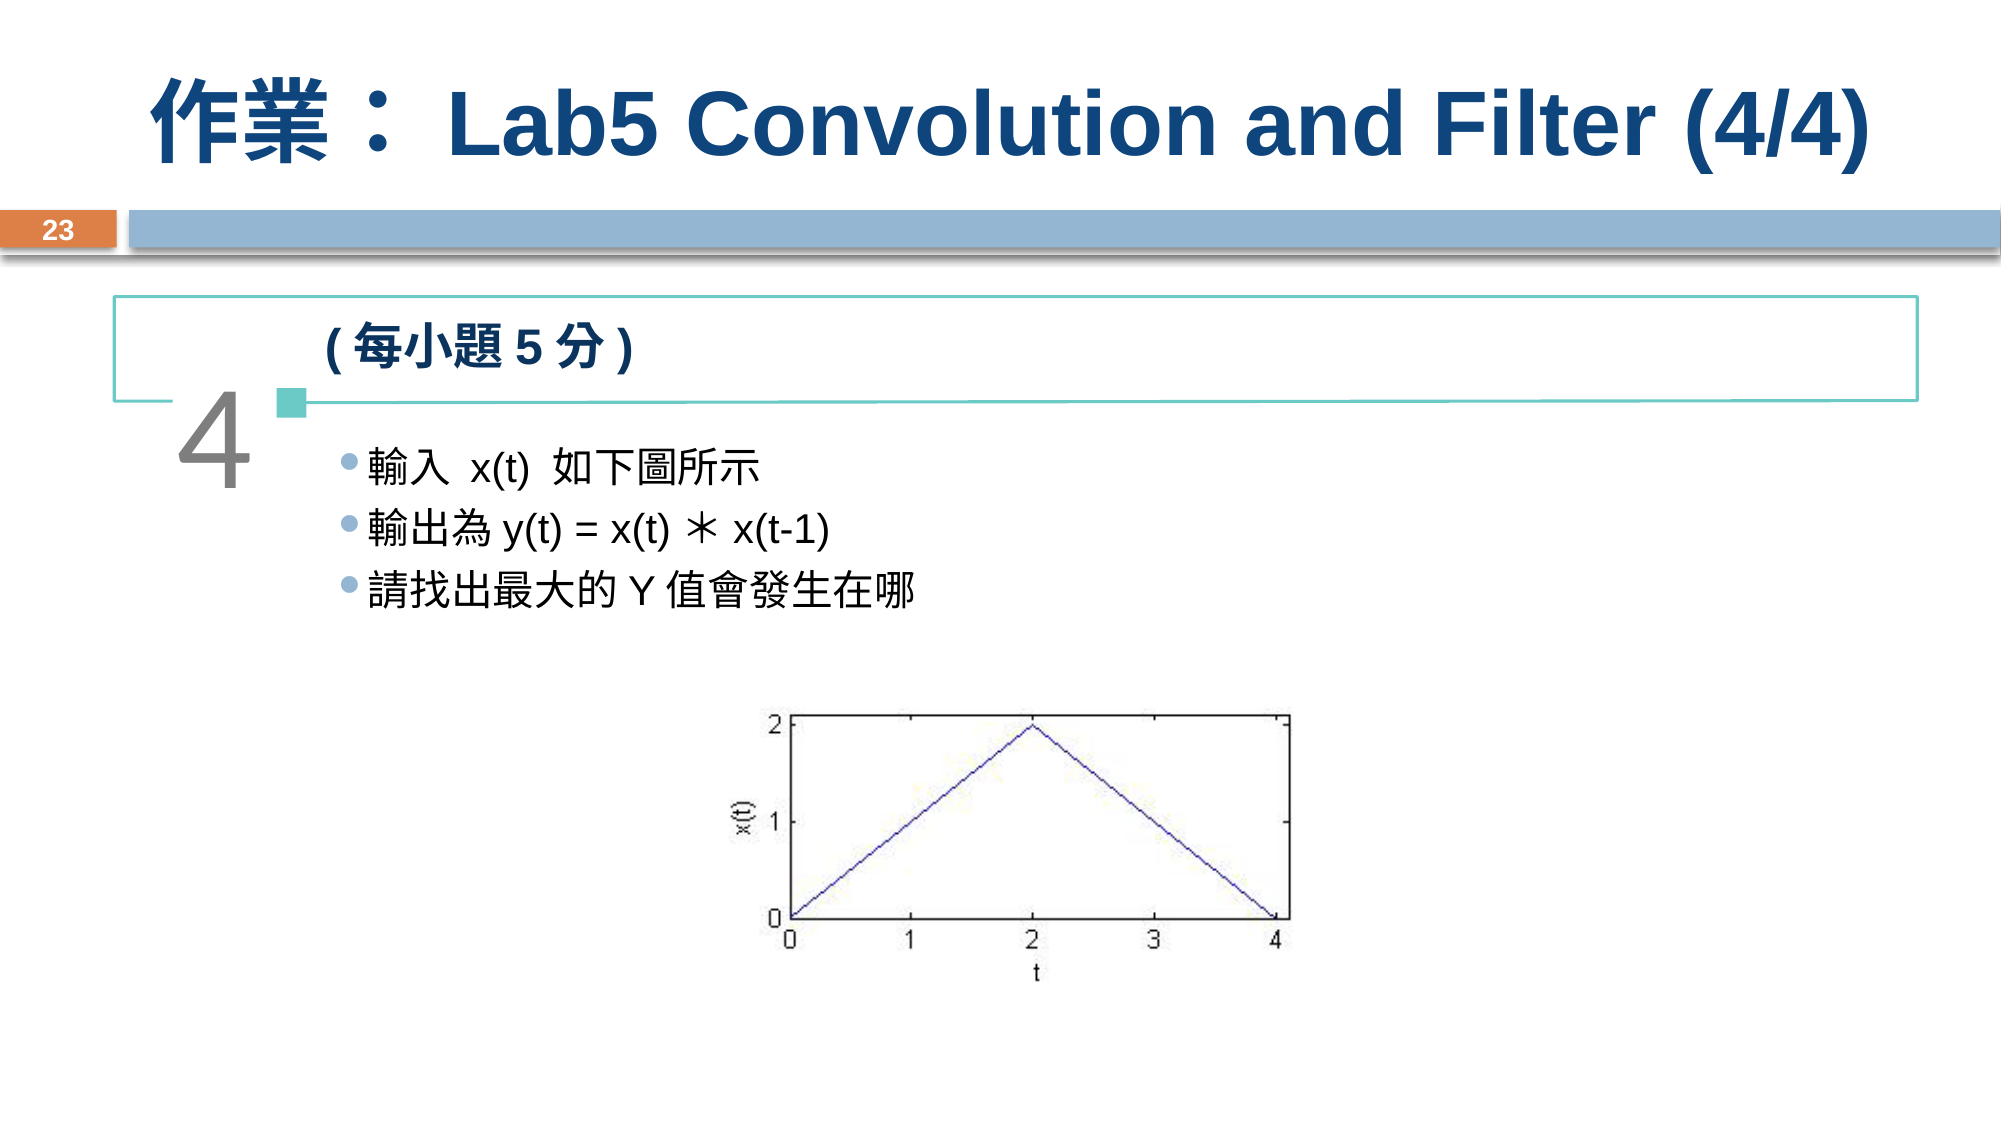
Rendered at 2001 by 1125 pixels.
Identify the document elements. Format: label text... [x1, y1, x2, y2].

text_box [276, 388, 307, 418]
text_box 4 [174, 338, 255, 519]
text_box (每小題5分) [322, 314, 1519, 375]
picture [699, 692, 1353, 992]
slide_number 23 [0, 208, 117, 249]
text_box [114, 296, 1918, 403]
title 作業：Lab5 Convolution and Filter (4/4) [133, 37, 1918, 200]
text_box 輸入 x(t) 如下圖所示 輸出為y(t) = x(t)＊x(t-1) 請找出最大的Y值會發生在哪 [338, 440, 1875, 614]
